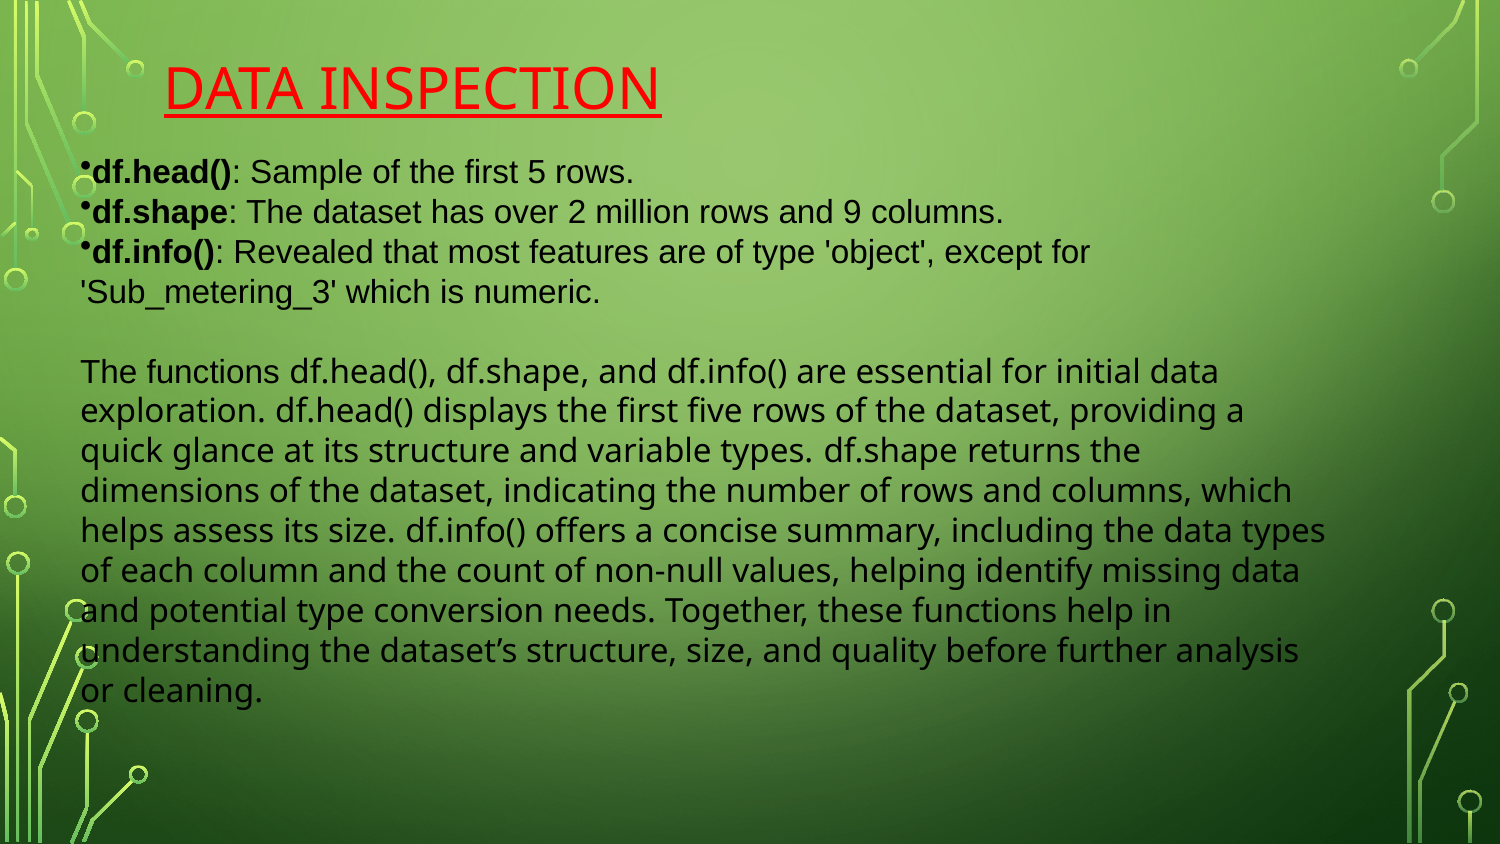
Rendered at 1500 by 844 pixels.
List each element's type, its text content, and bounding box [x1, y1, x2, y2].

title Data Inspection [149, 44, 1414, 139]
subtitle df.head(): Sample of the first 5 rows. df.shape: The dataset has over 2 million rows and 9 columns. df.info(): Revealed that most features are of type 'object', except for 'Sub_metering_3' which is numeric. The functions df.head(), df.shape, and df.info() are essential for initial data exploration. df.head() displays the first five rows of the dataset, providing a quick glance at its structure and variable types. df.shape returns the dimensions of the dataset, indicating the number of rows and columns, which helps assess its size. df.info() offers a concise summary, including the data types of each column and the count of non-null values, helping identify missing data and potential type conversion needs. Together, these functions help in understanding the dataset’s structure, size, and quality before further analysis or cleaning. [65, 142, 1344, 797]
